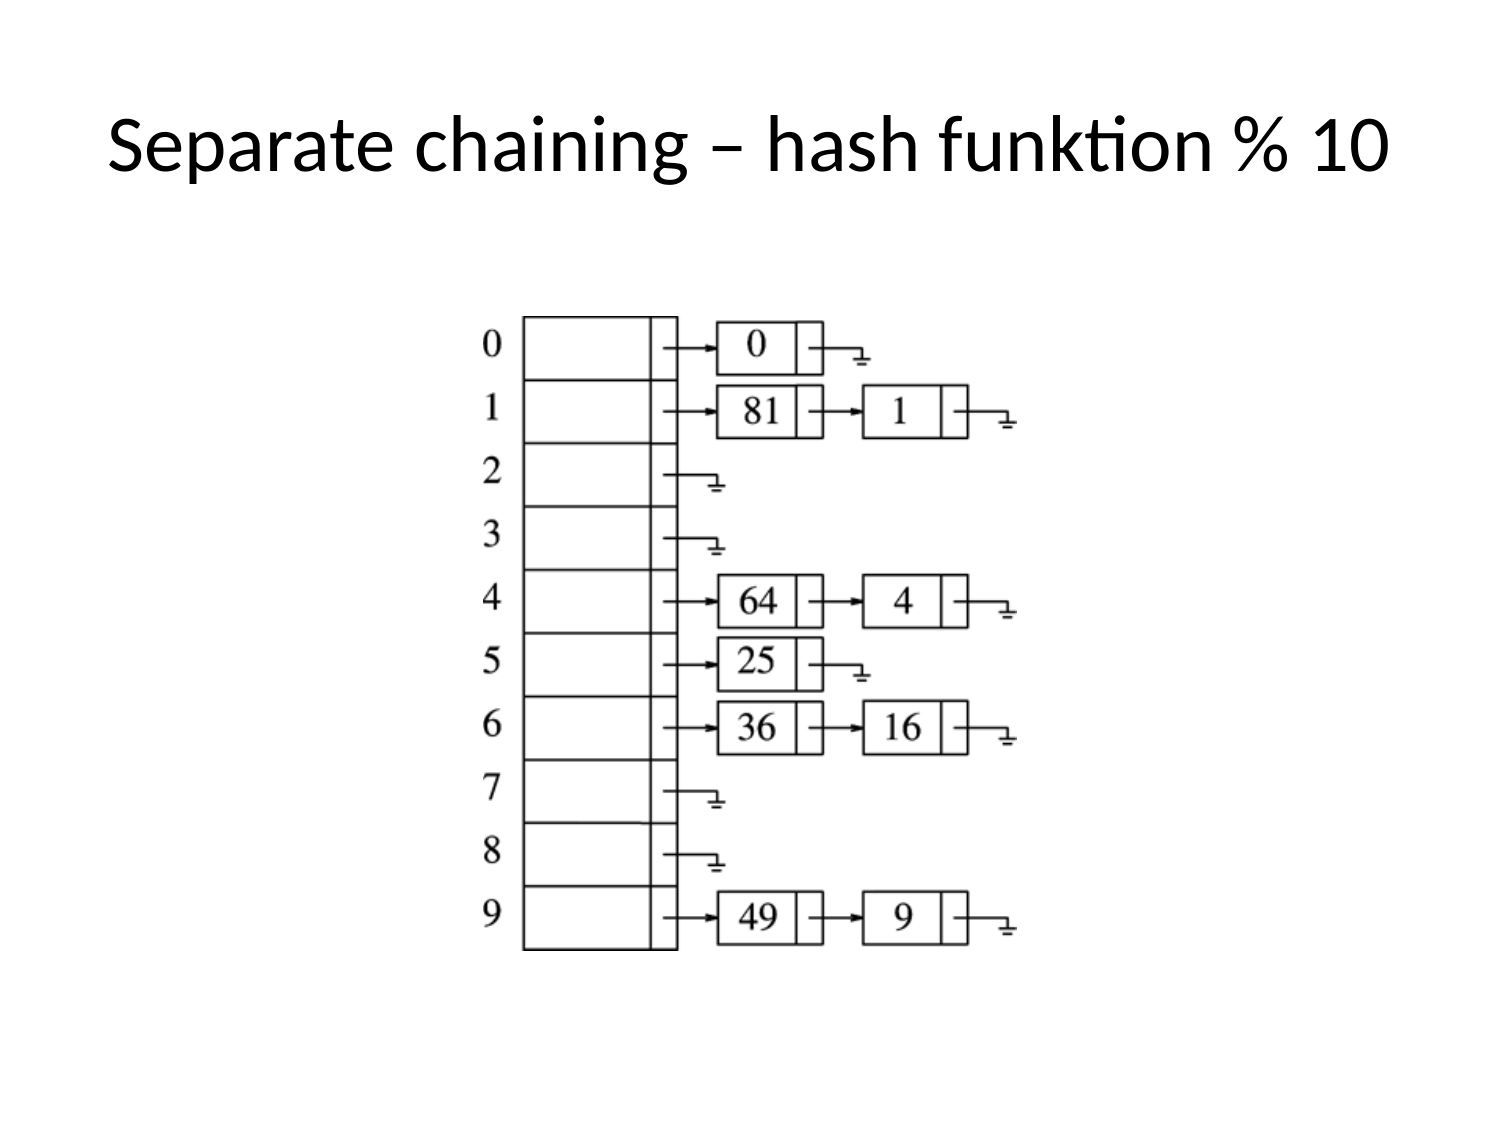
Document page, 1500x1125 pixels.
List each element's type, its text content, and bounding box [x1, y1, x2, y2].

title Separate chaining – hash funktion % 10 [17, 45, 1483, 233]
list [483, 316, 1017, 952]
